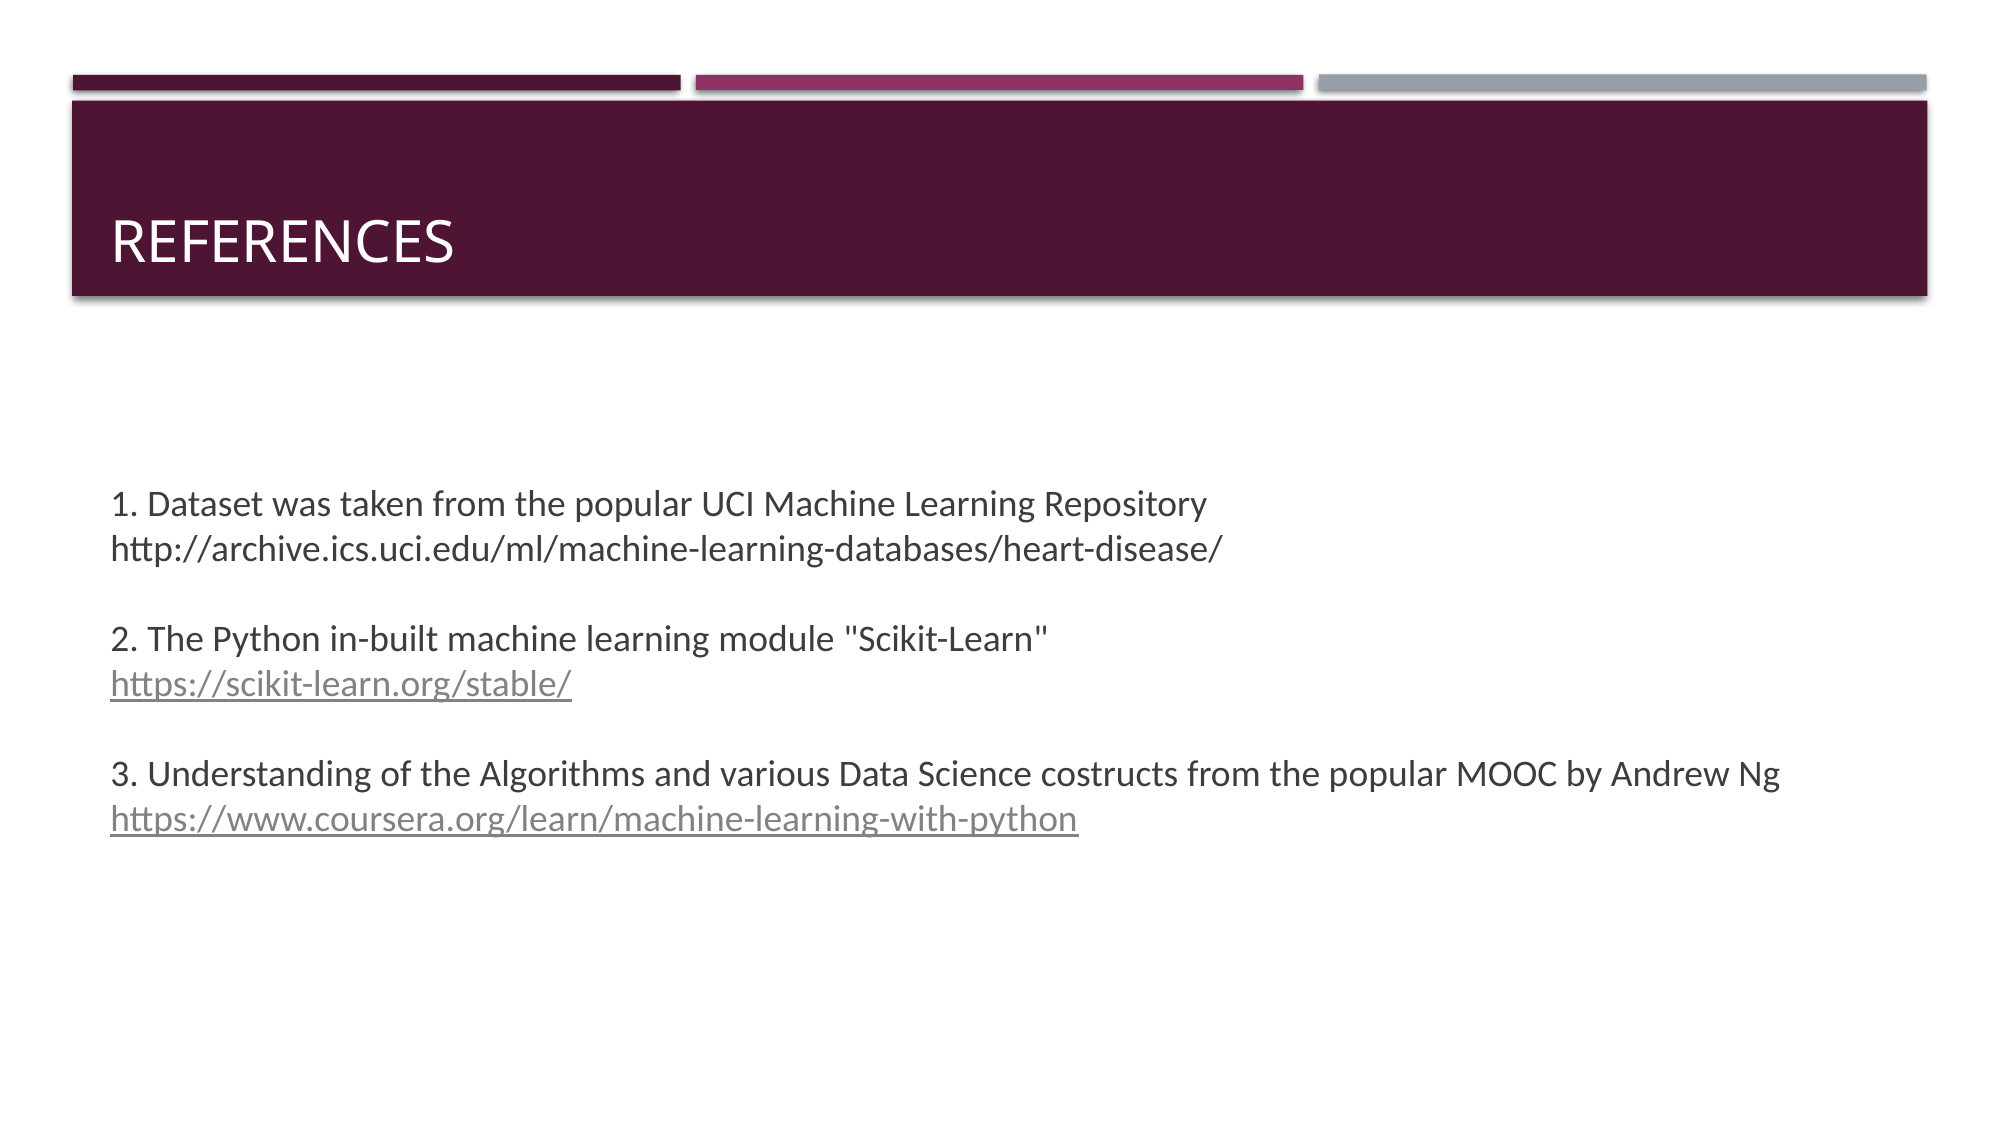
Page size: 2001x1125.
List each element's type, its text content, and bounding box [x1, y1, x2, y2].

list 1. Dataset was taken from the popular UCI Machine Learning Repository http://archive.ics.uci.edu/ml/machine-learning-databases/heart-disease/ 2. The Python in-built machine learning module "Scikit-Learn" https://scikit-learn.org/stable/ 3. Understanding of the Algorithms and various Data Science costructs from the popular MOOC by Andrew Ng https://www.coursera.org/learn/machine-learning-with-python [95, 357, 1905, 962]
title REFERENCES [95, 115, 1905, 282]
